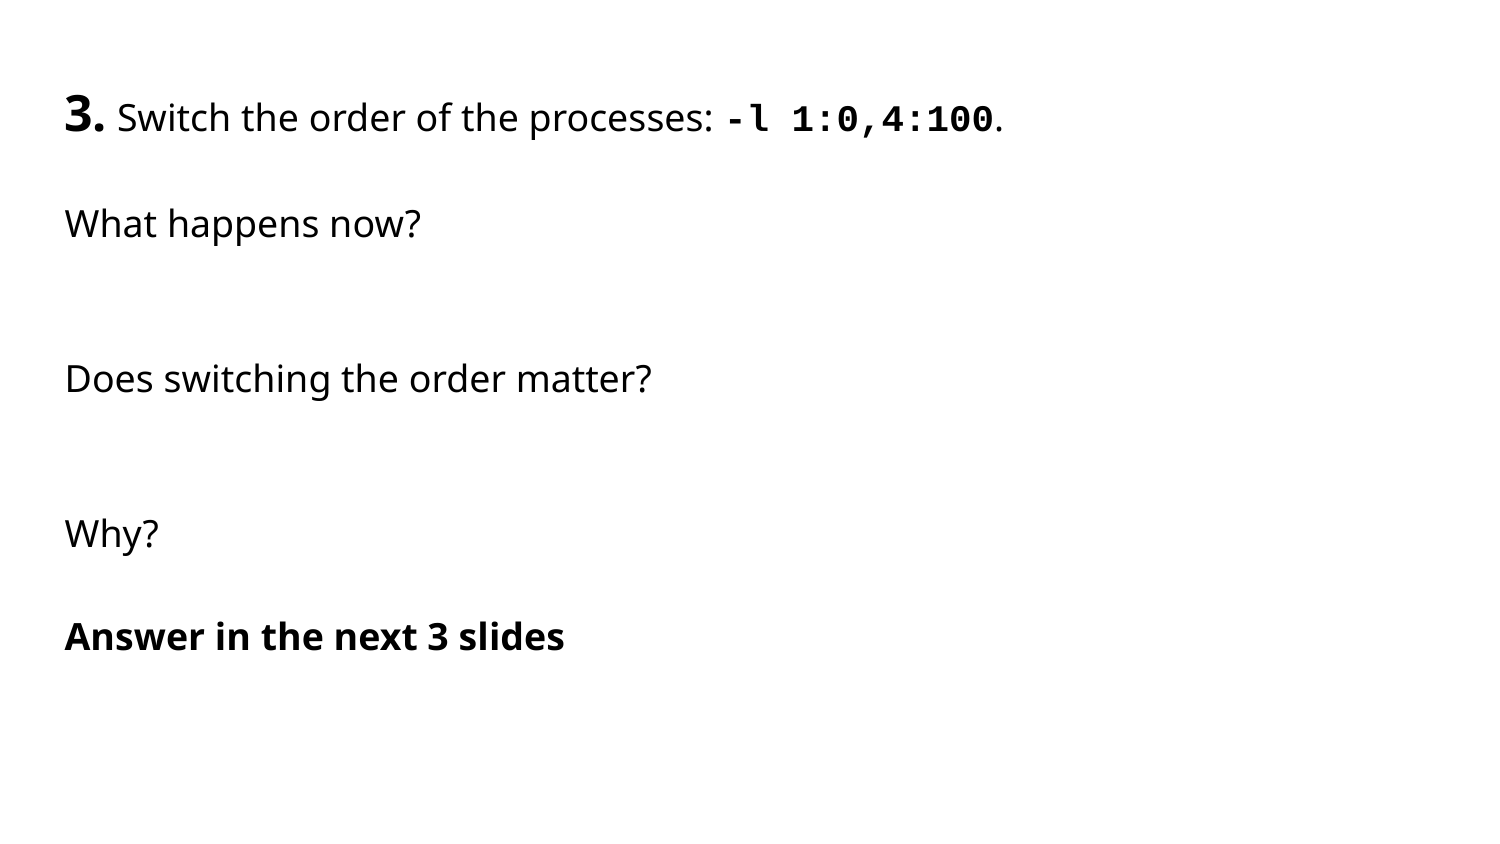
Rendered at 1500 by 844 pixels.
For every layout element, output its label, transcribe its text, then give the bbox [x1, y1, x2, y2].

text_box 3. Switch the order of the processes: -l 1:0,4:100. What happens now? Does switching the order matter? Why? Answer in the next 3 slides [49, 57, 1419, 829]
